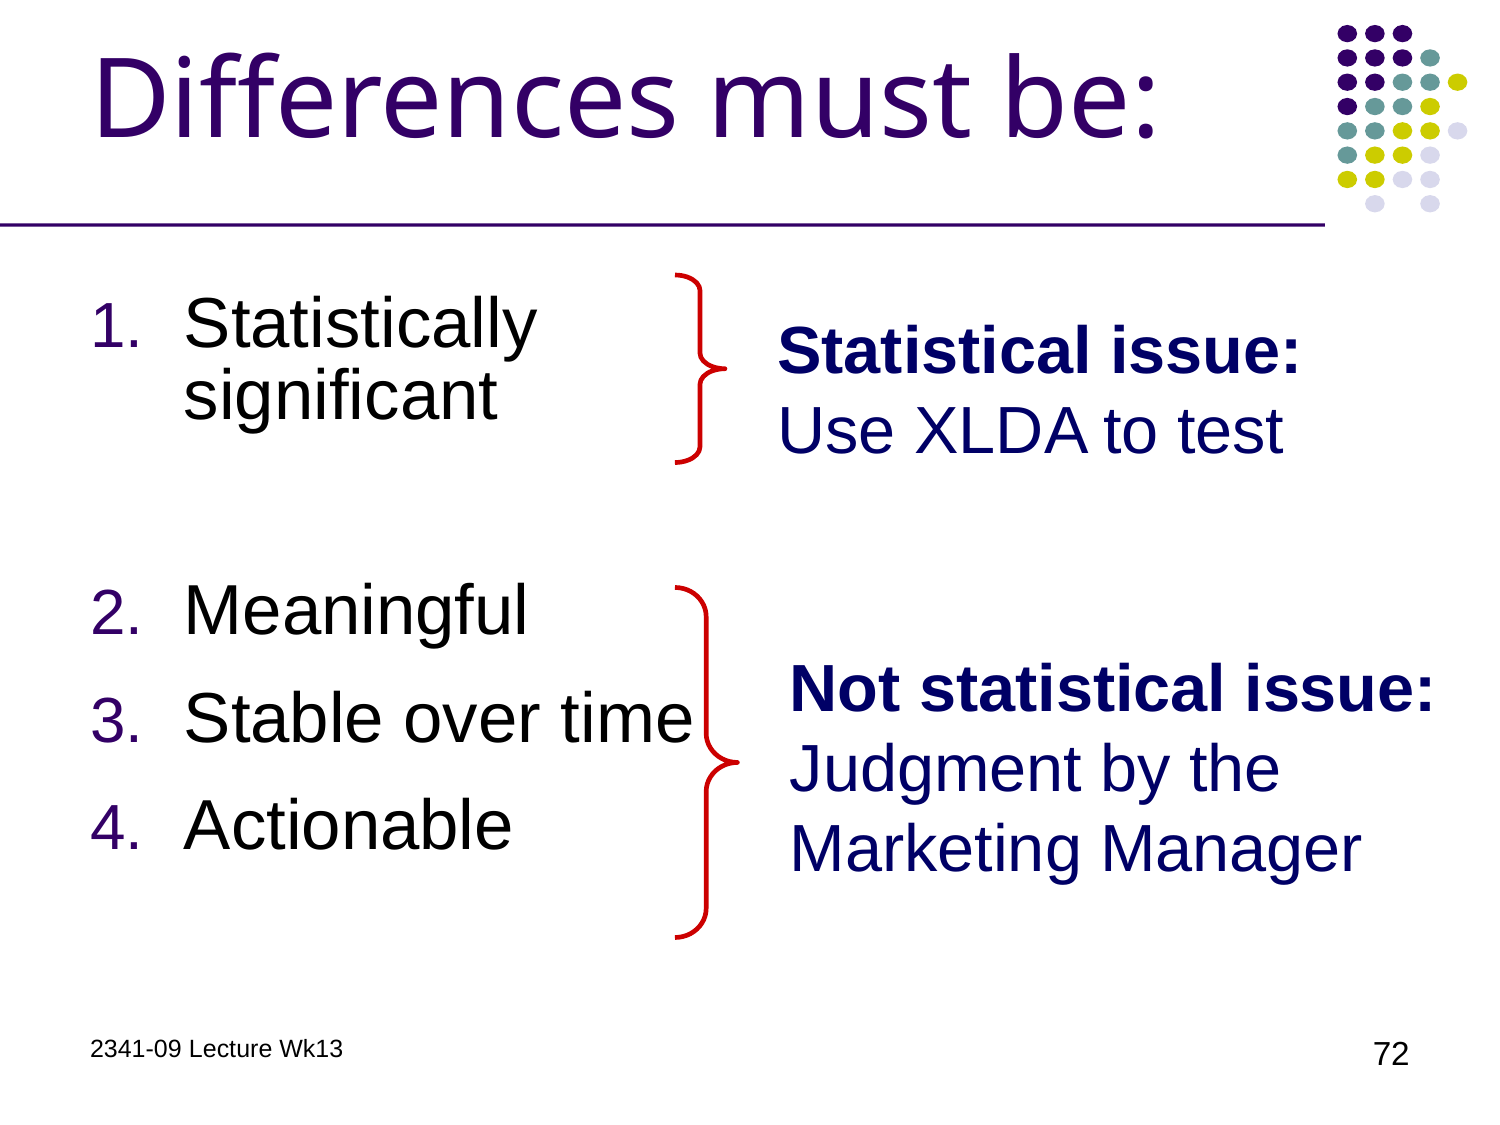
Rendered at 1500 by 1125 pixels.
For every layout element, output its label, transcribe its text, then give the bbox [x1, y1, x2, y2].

title Differences must be: [74, 0, 1313, 168]
slide_number 72 [1074, 1024, 1426, 1101]
text_box [674, 275, 725, 463]
text_box [674, 587, 738, 938]
text_box Statistical issue: Use XLDA to test [762, 299, 1450, 475]
list Statistically significant Meaningful Stable over time Actionable [74, 281, 763, 1006]
slide_number 2341-09 Lecture Wk13 [74, 1024, 426, 1101]
text_box Not statistical issue: Judgment by the Marketing Manager [774, 637, 1475, 893]
